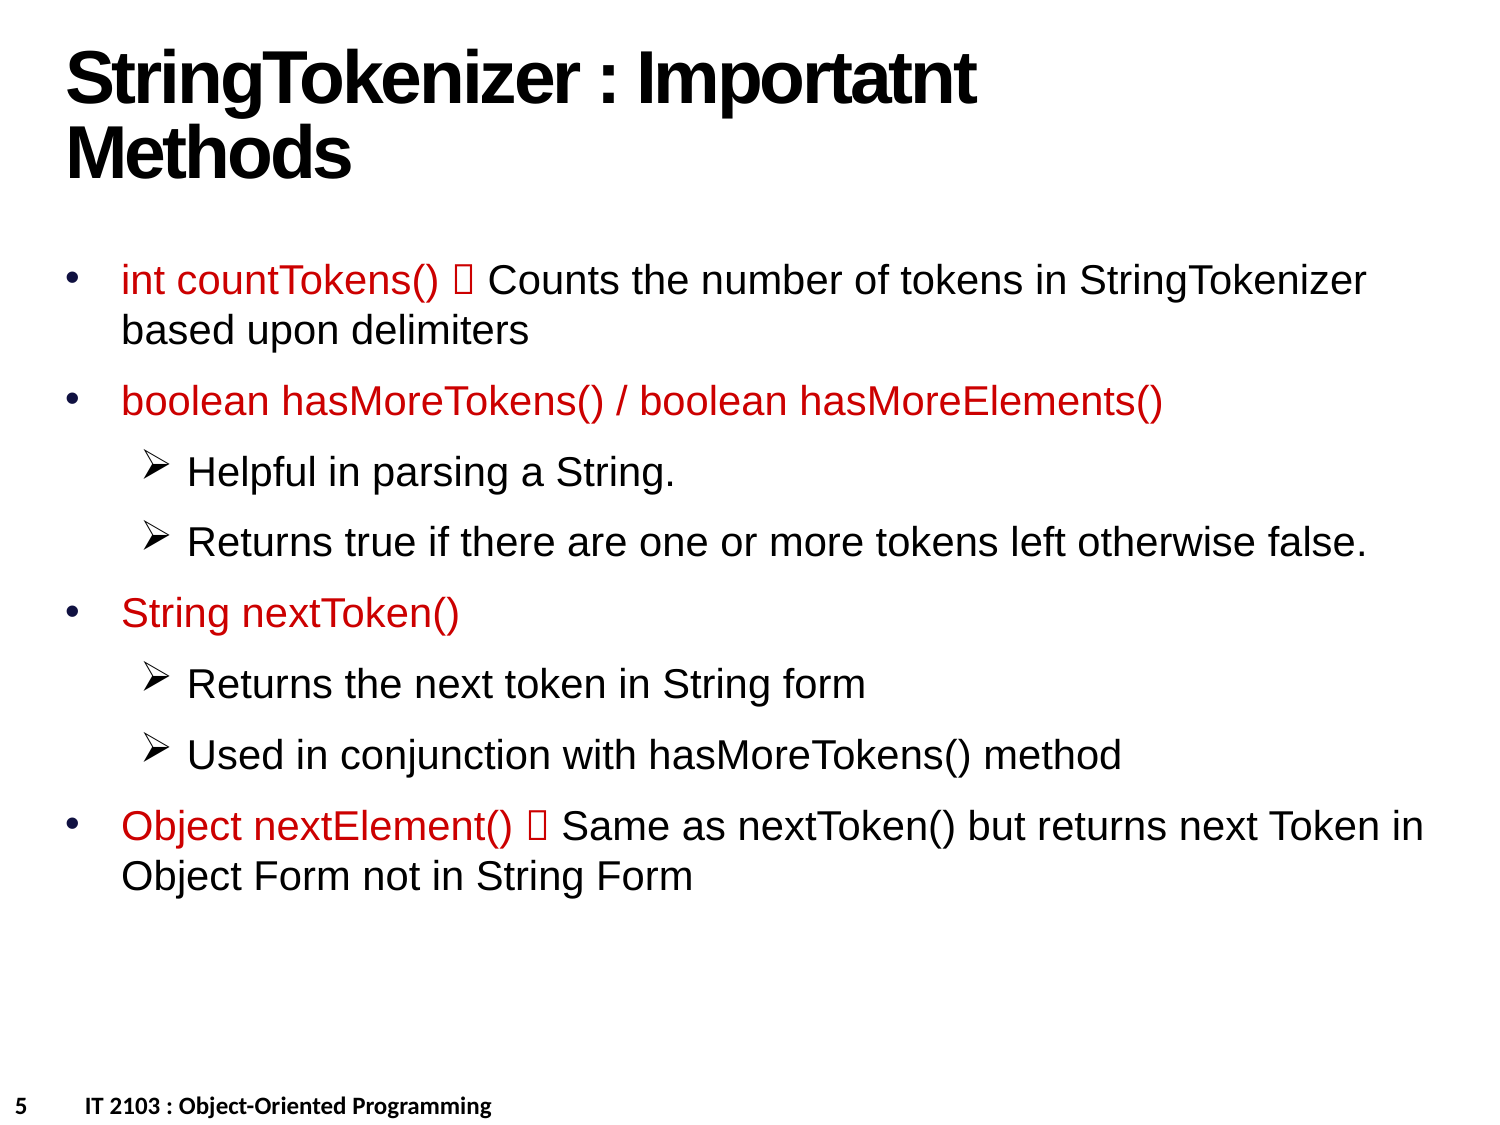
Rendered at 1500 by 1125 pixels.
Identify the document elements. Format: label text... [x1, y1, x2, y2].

list StringTokenizer : Importatnt Methods [50, 24, 1088, 213]
list int countTokens()  Counts the number of tokens in StringTokenizer based upon delimiters boolean hasMoreTokens() / boolean hasMoreElements() Helpful in parsing a String. Returns true if there are one or more tokens left otherwise false. String nextToken() Returns the next token in String form Used in conjunction with hasMoreTokens() method Object nextElement()  Same as nextToken() but returns next Token in Object Form not in String Form [50, 245, 1483, 1047]
